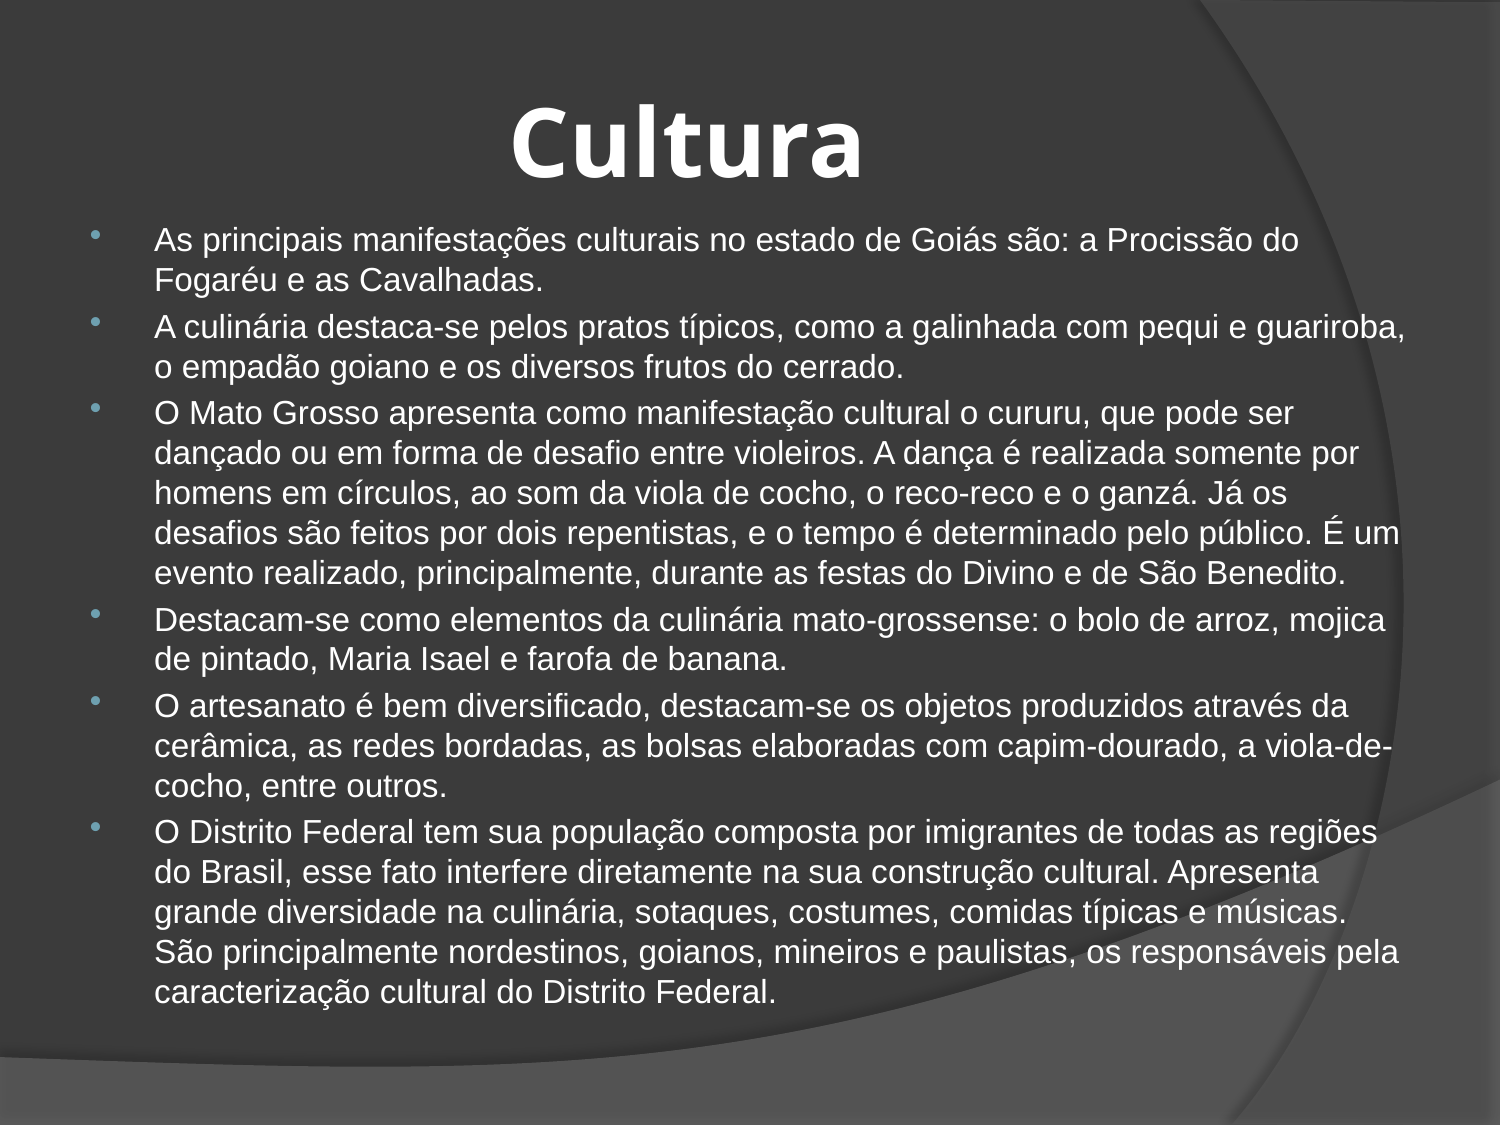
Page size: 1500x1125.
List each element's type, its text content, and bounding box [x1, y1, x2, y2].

title Cultura [75, 45, 1300, 210]
list As principais manifestações culturais no estado de Goiás são: a Procissão do Fogaréu e as Cavalhadas. A culinária destaca-se pelos pratos típicos, como a galinhada com pequi e guariroba, o empadão goiano e os diversos frutos do cerrado. O Mato Grosso apresenta como manifestação cultural o cururu, que pode ser dançado ou em forma de desafio entre violeiros. A dança é realizada somente por homens em círculos, ao som da viola de cocho, o reco-reco e o ganzá. Já os desafios são feitos por dois repentistas, e o tempo é determinado pelo público. É um evento realizado, principalmente, durante as festas do Divino e de São Benedito. Destacam-se como elementos da culinária mato-grossense: o bolo de arroz, mojica de pintado, Maria Isael e farofa de banana. O artesanato é bem diversificado, destacam-se os objetos produzidos através da cerâmica, as redes bordadas, as bolsas elaboradas com capim-dourado, a viola-de-cocho, entre outros. O Distrito Federal tem sua população composta por imigrantes de todas as regiões do Brasil, esse fato interfere diretamente na sua construção cultural. Apresenta grande diversidade na culinária, sotaques, costumes, comidas típicas e músicas. São principalmente nordestinos, goianos, mineiros e paulistas, os responsáveis pela caracterização cultural do Distrito Federal. [70, 210, 1425, 1027]
